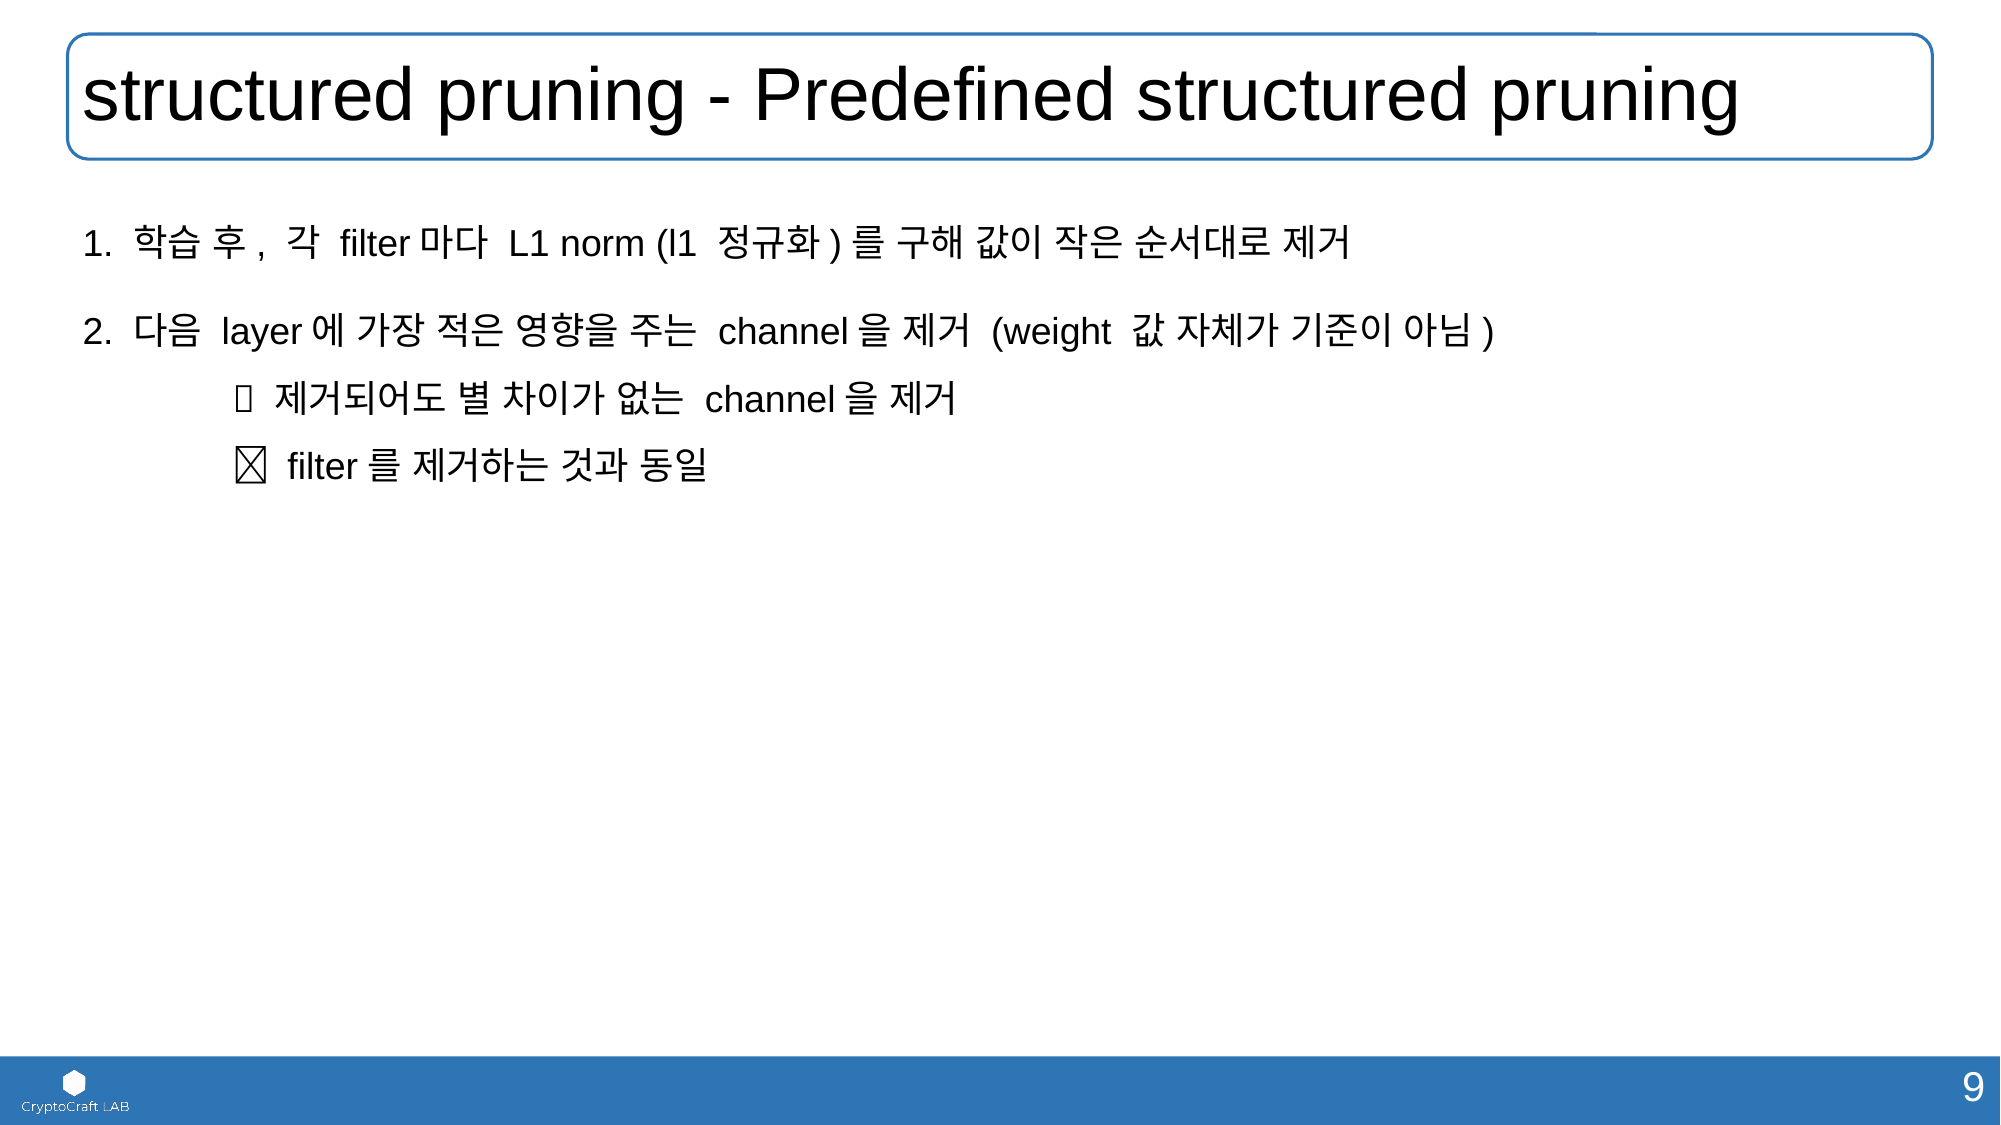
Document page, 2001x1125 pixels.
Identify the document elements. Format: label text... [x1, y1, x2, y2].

picture [13, 1061, 138, 1123]
title structured pruning - Predefined structured pruning [67, 34, 1933, 160]
list 1. 학습 후, 각 filter마다 L1 norm (l1 정규화)를 구해 값이 작은 순서대로 제거 2. 다음 layer에 가장 적은 영향을 주는 channel을 제거 (weight 값 자체가 기준이 아님)  제거되어도 별 차이가 없는 channel을 제거  filter를 제거하는 것과 동일 [67, 189, 1933, 1019]
